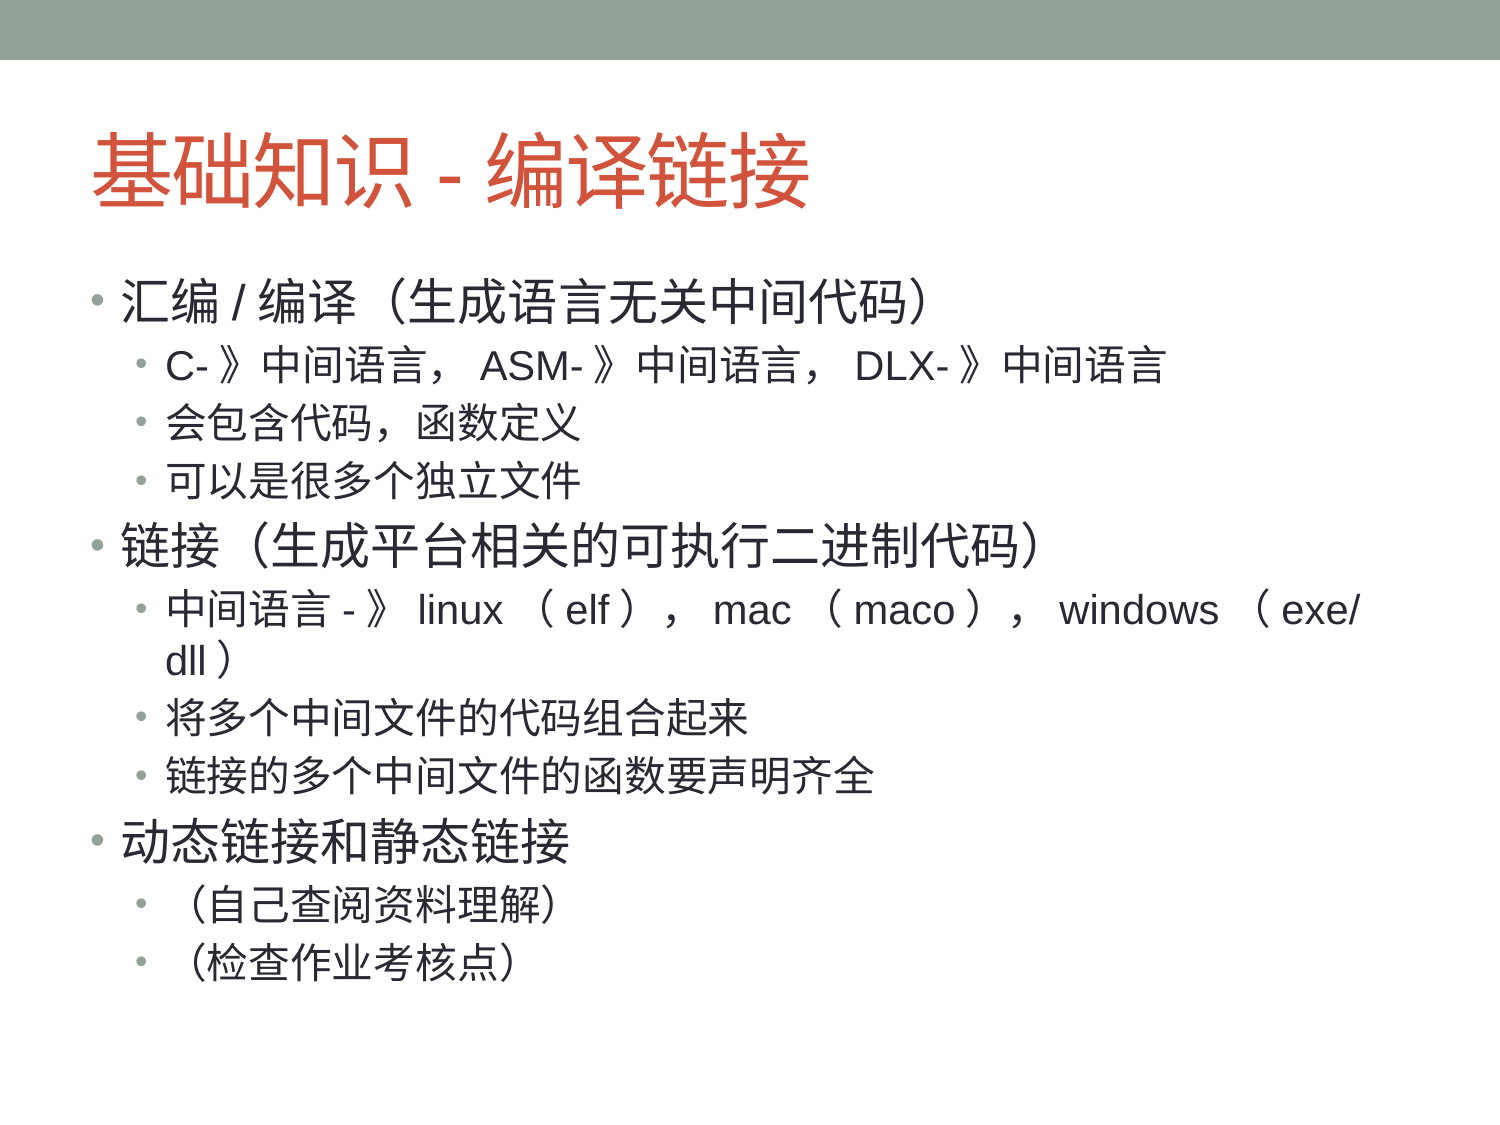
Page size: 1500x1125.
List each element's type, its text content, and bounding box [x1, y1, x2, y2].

list 汇编/编译（生成语言无关中间代码） C-》中间语言，ASM-》中间语言，DLX-》中间语言 会包含代码，函数定义 可以是很多个独立文件 链接（生成平台相关的可执行二进制代码） 中间语言-》linux（elf），mac（maco），windows（exe/dll） 将多个中间文件的代码组合起来 链接的多个中间文件的函数要声明齐全 动态链接和静态链接 （自己查阅资料理解） （检查作业考核点） [75, 262, 1425, 1063]
title 基础知识-编译链接 [75, 87, 1425, 250]
